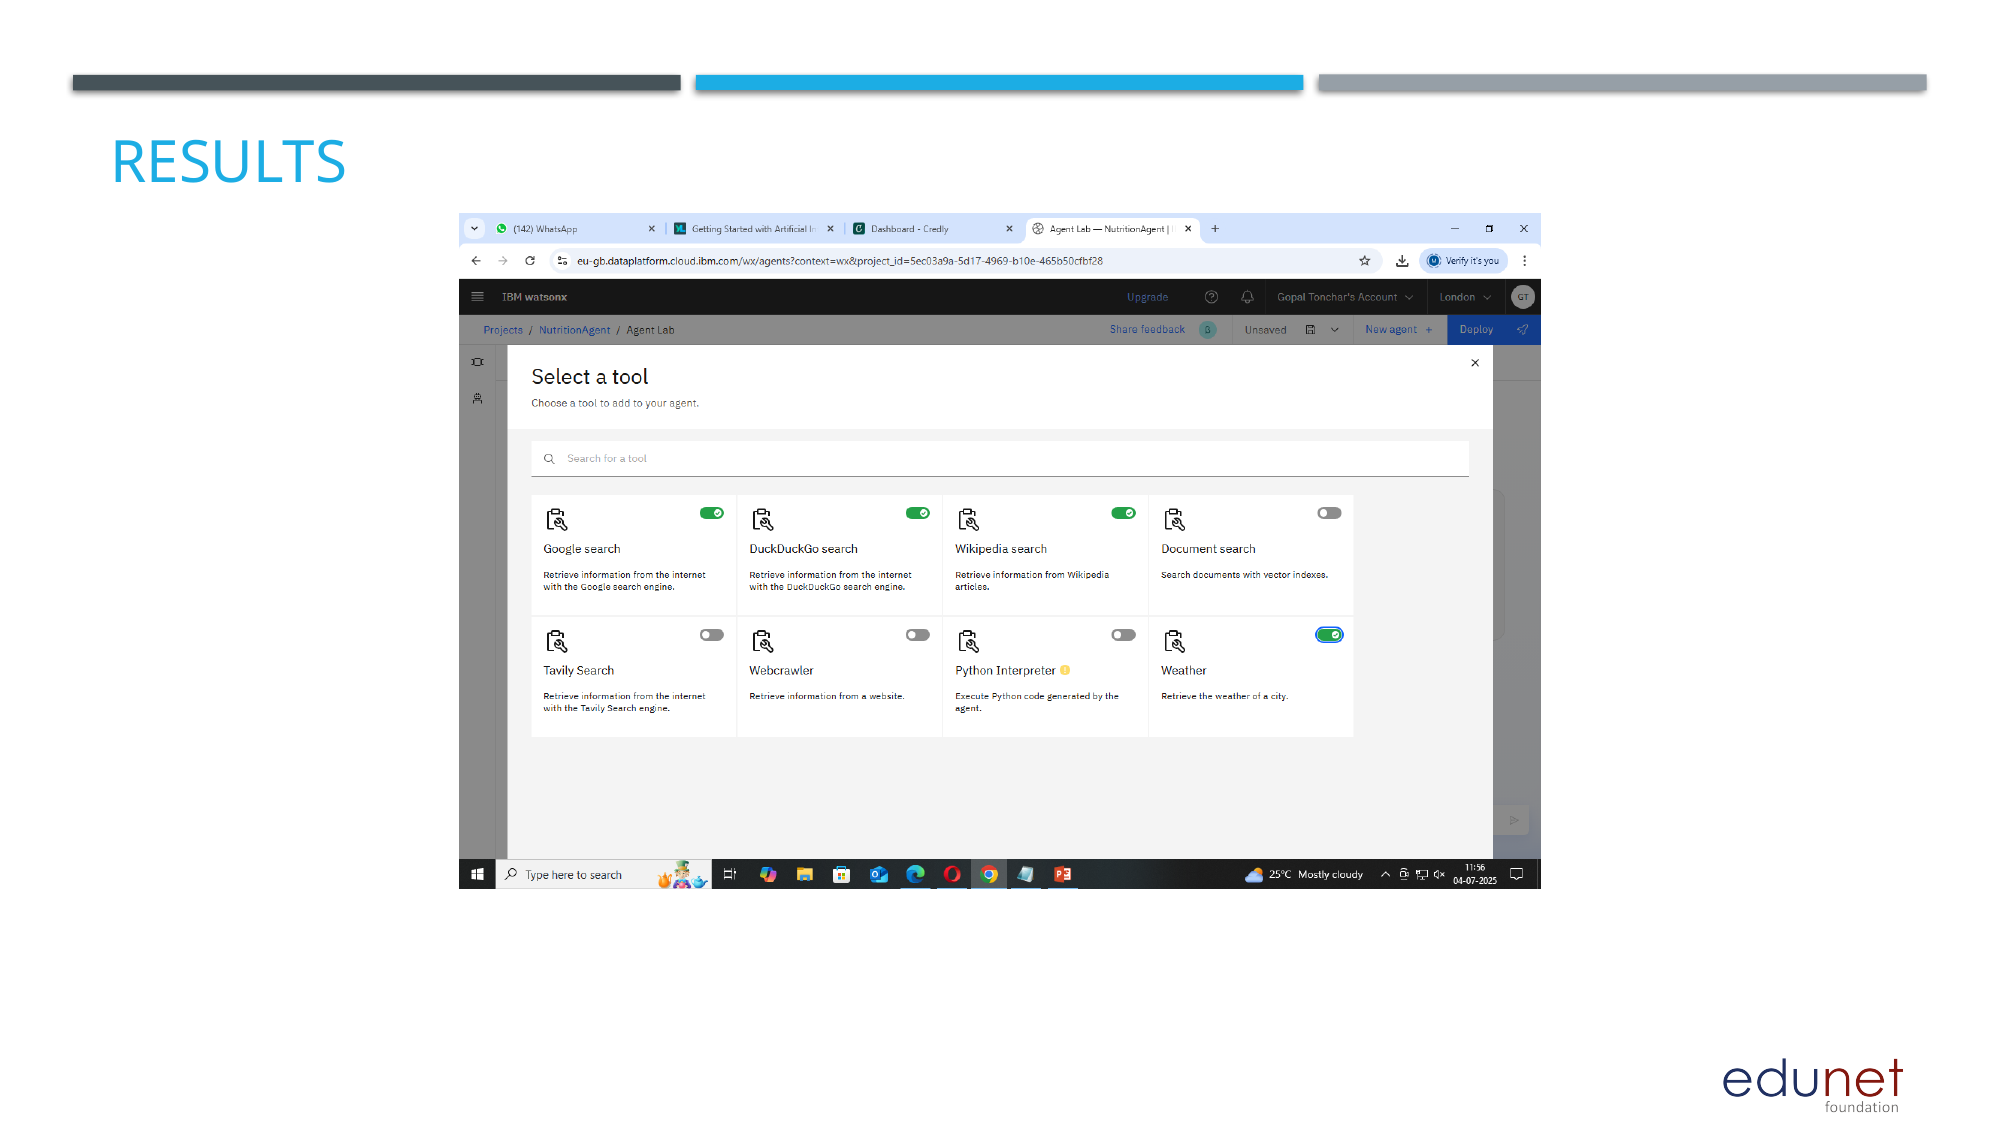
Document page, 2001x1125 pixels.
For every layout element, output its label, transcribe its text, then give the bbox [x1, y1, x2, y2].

title Results [95, 115, 1905, 203]
picture [1719, 1056, 1905, 1116]
picture [459, 213, 1541, 890]
